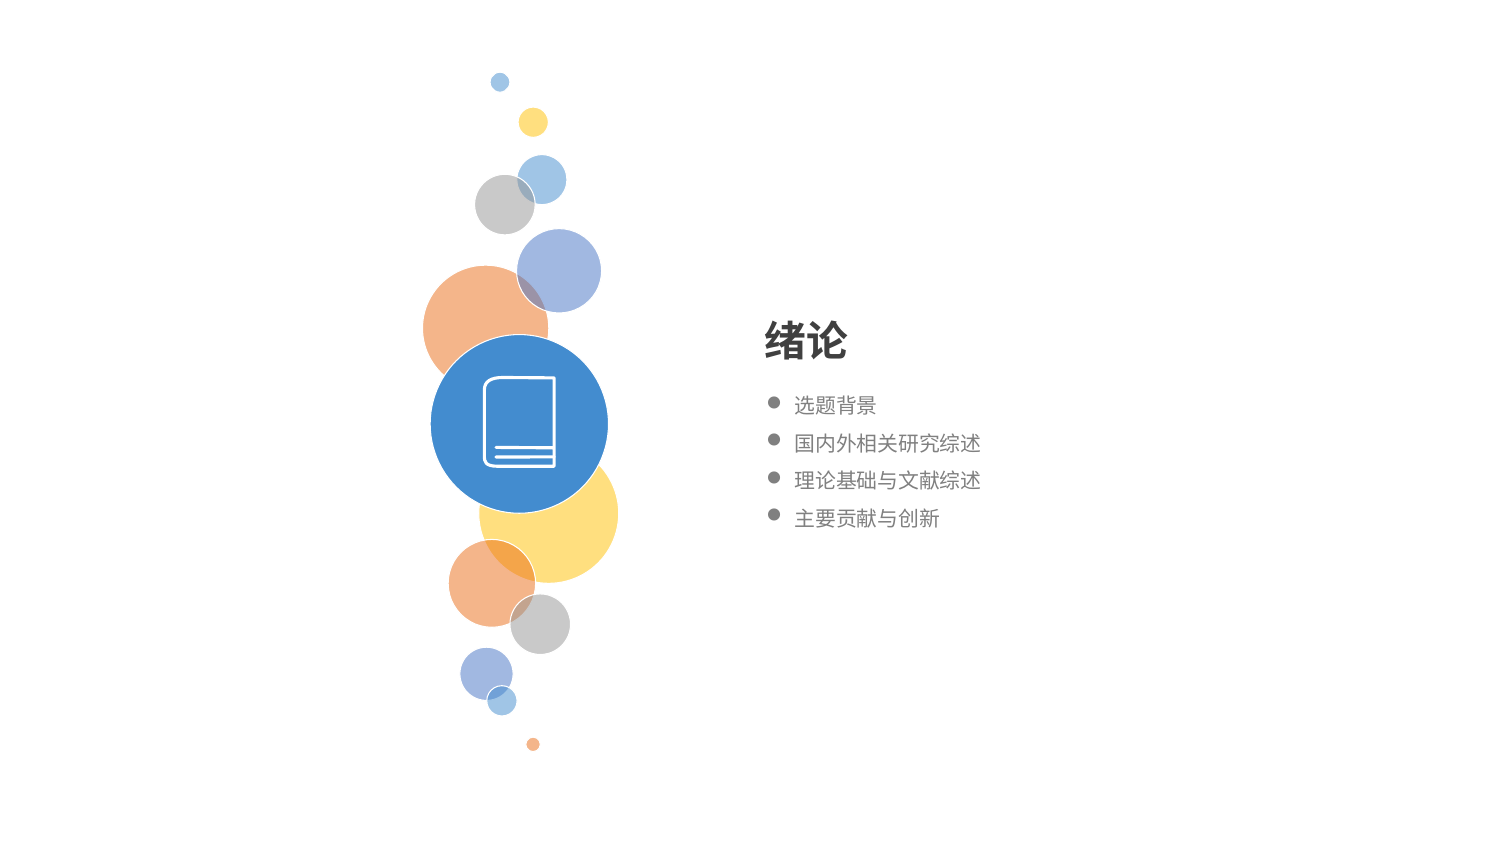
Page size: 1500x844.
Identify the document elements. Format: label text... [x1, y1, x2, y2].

text_box [490, 72, 510, 93]
text_box [430, 334, 609, 514]
text_box [509, 593, 571, 655]
text_box [486, 685, 518, 716]
text_box [422, 265, 549, 376]
text_box [474, 174, 536, 235]
text_box 绪论 [750, 307, 869, 373]
text_box 选题背景 国内外相关研究综述 理论基础与文献综述 主要贡献与创新 [751, 373, 997, 538]
text_box [517, 154, 567, 205]
text_box [459, 647, 514, 701]
text_box [478, 465, 619, 584]
text_box [516, 228, 602, 313]
text_box [525, 737, 541, 752]
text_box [484, 377, 555, 467]
text_box [448, 539, 536, 628]
text_box [518, 107, 549, 138]
